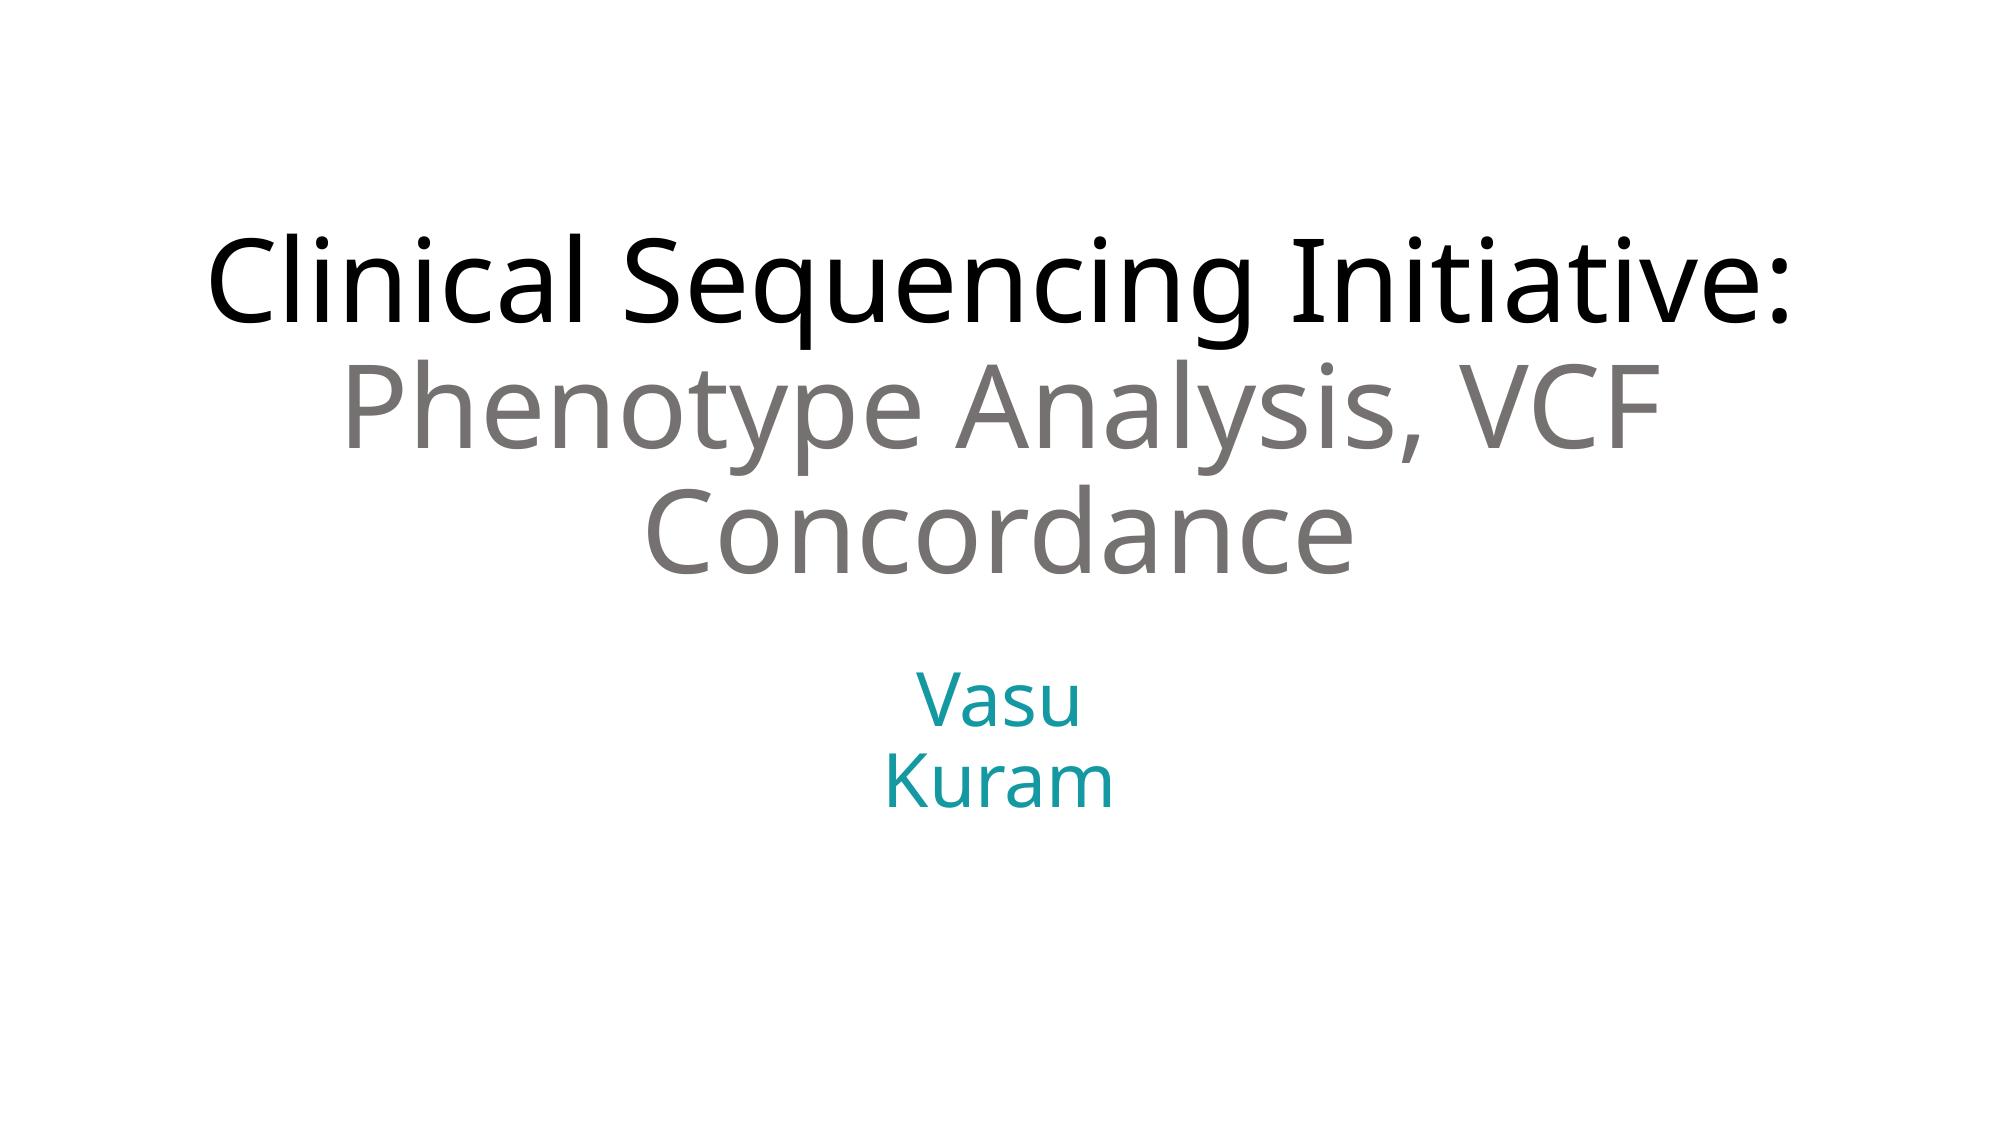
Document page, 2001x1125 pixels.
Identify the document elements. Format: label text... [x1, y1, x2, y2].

subtitle Vasu Kuram [797, 654, 1203, 728]
title Clinical Sequencing Initiative: Phenotype Analysis, VCF Concordance [44, 214, 1956, 607]
